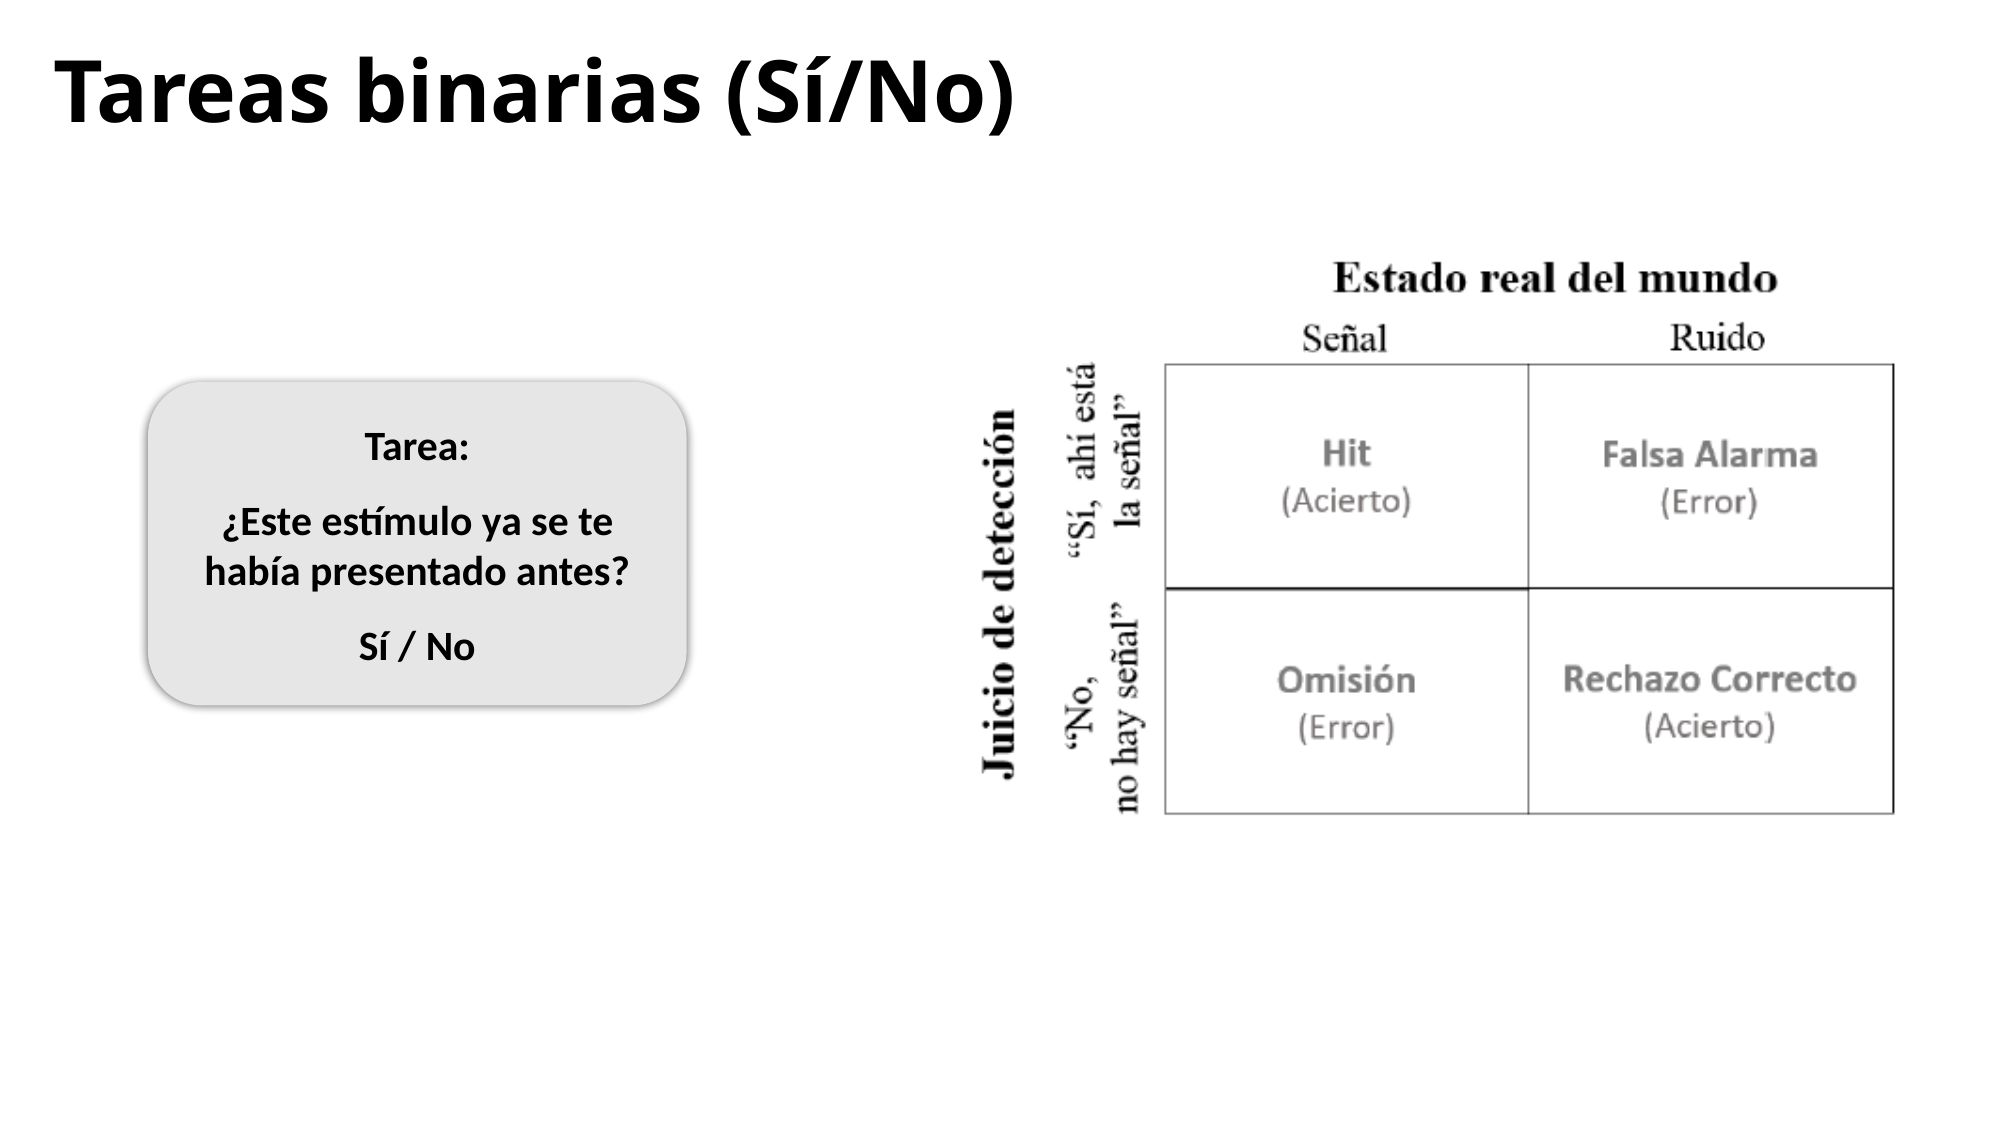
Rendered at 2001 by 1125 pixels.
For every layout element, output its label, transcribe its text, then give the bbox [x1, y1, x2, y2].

text_box Tarea: ¿Este estímulo ya se te había presentado antes? Sí / No [147, 381, 687, 706]
title Tareas binarias (Sí/No) [38, 40, 1764, 149]
picture [924, 223, 1938, 865]
list [133, 277, 1859, 992]
